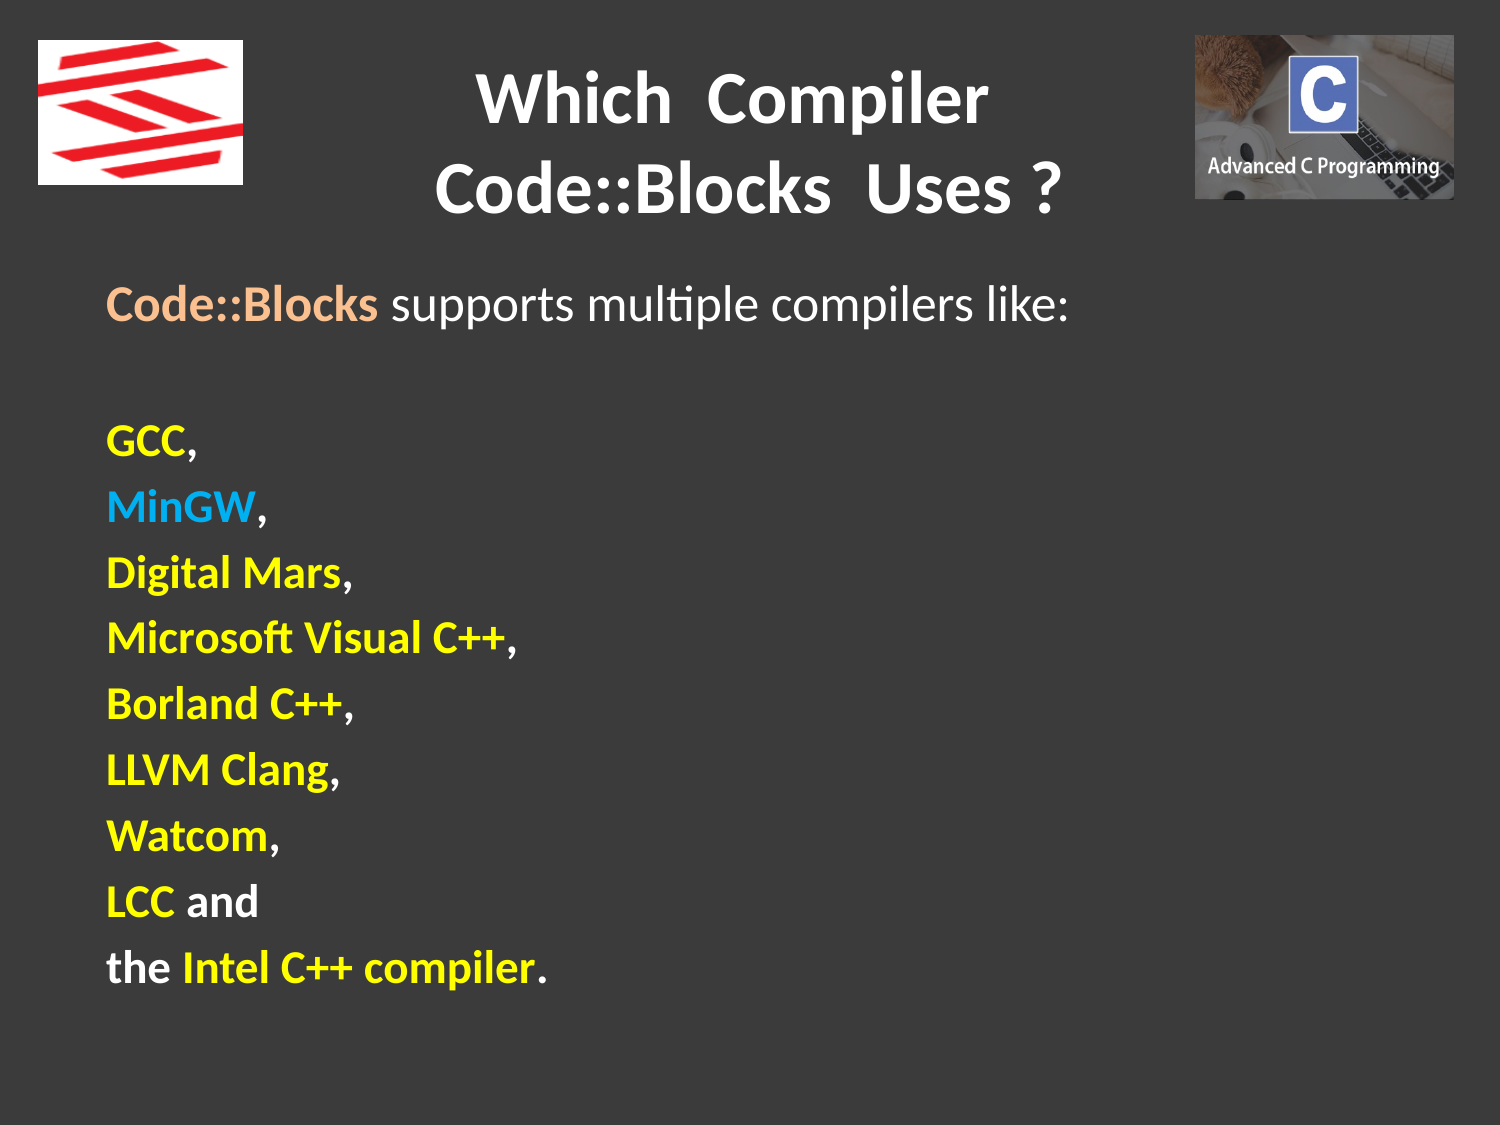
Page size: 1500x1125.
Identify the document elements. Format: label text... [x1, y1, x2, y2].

picture [37, 40, 243, 185]
picture [1195, 34, 1454, 200]
title Which Compiler Code::Blocks Uses ? [75, 45, 1425, 233]
list Code::Blocks supports multiple compilers like: GCC, MinGW, Digital Mars, Microsoft Visual C++, Borland C++, LLVM Clang, Watcom, LCC and the Intel C++ compiler. [75, 262, 1425, 1005]
